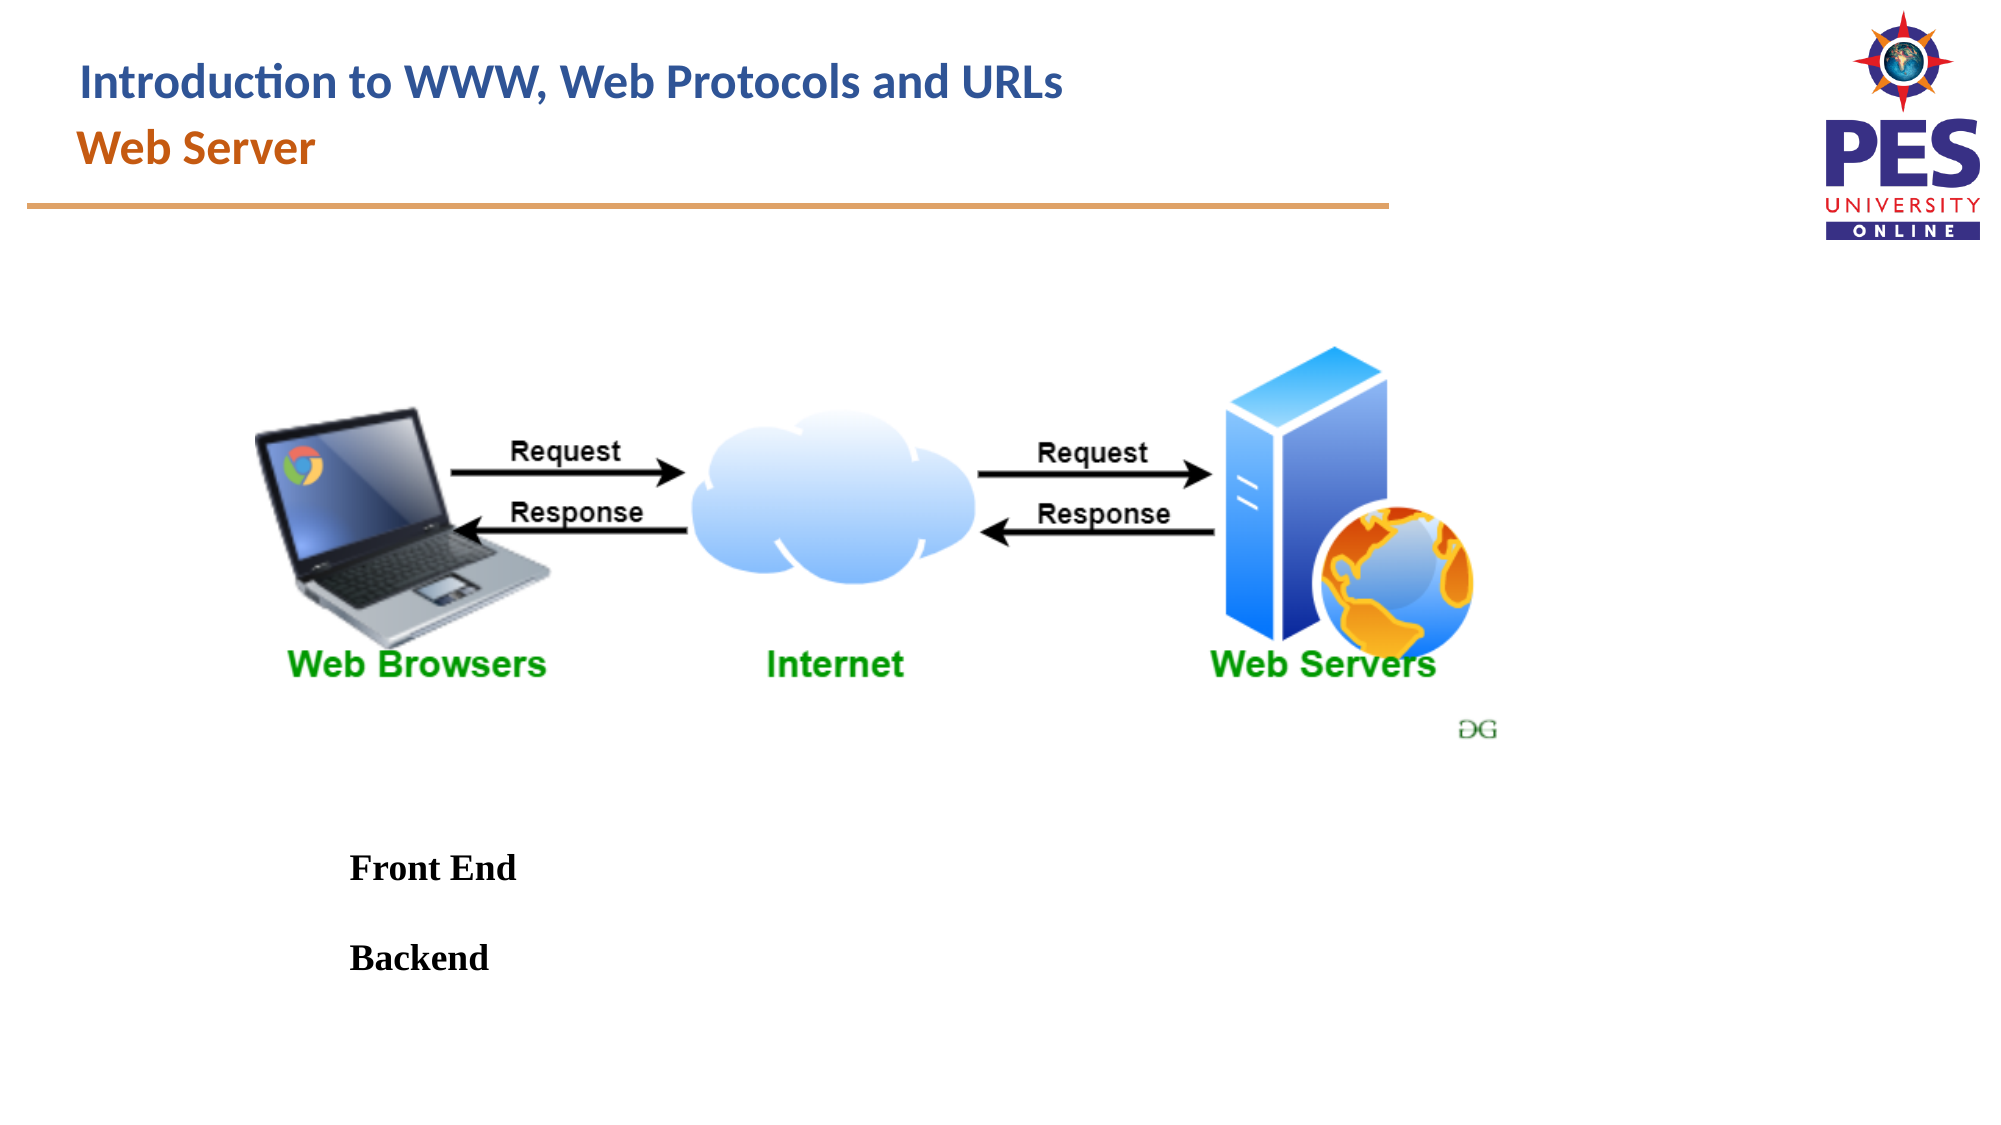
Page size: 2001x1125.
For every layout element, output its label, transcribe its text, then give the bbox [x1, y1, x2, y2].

text_box Front End Backend [334, 835, 852, 986]
text_box Web Server [60, 106, 1374, 182]
picture [1826, 10, 1981, 241]
picture [255, 336, 1500, 743]
text_box Introduction to WWW, Web Protocols and URLs [64, 41, 1295, 117]
